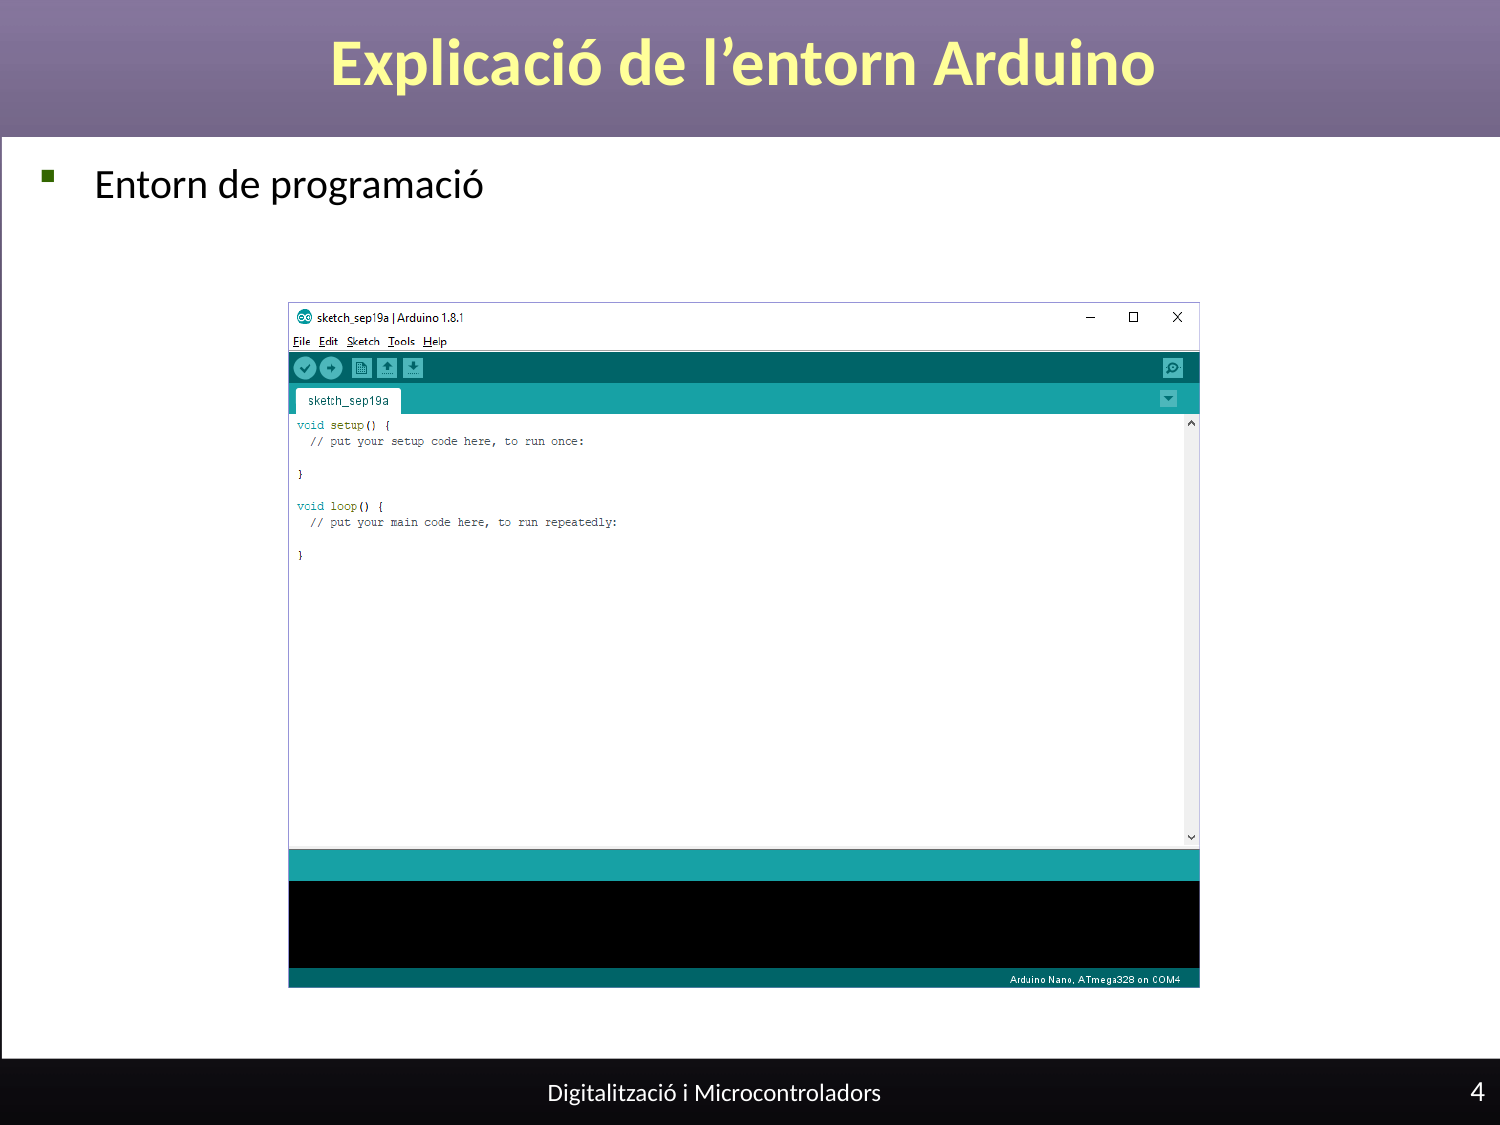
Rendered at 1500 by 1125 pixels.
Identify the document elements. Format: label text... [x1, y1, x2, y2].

slide_number 4 [1149, 1065, 1500, 1125]
title Explicació de l’entorn Arduino [17, 11, 1471, 126]
picture [288, 302, 1200, 988]
list Entorn de programació [23, 149, 1477, 1035]
